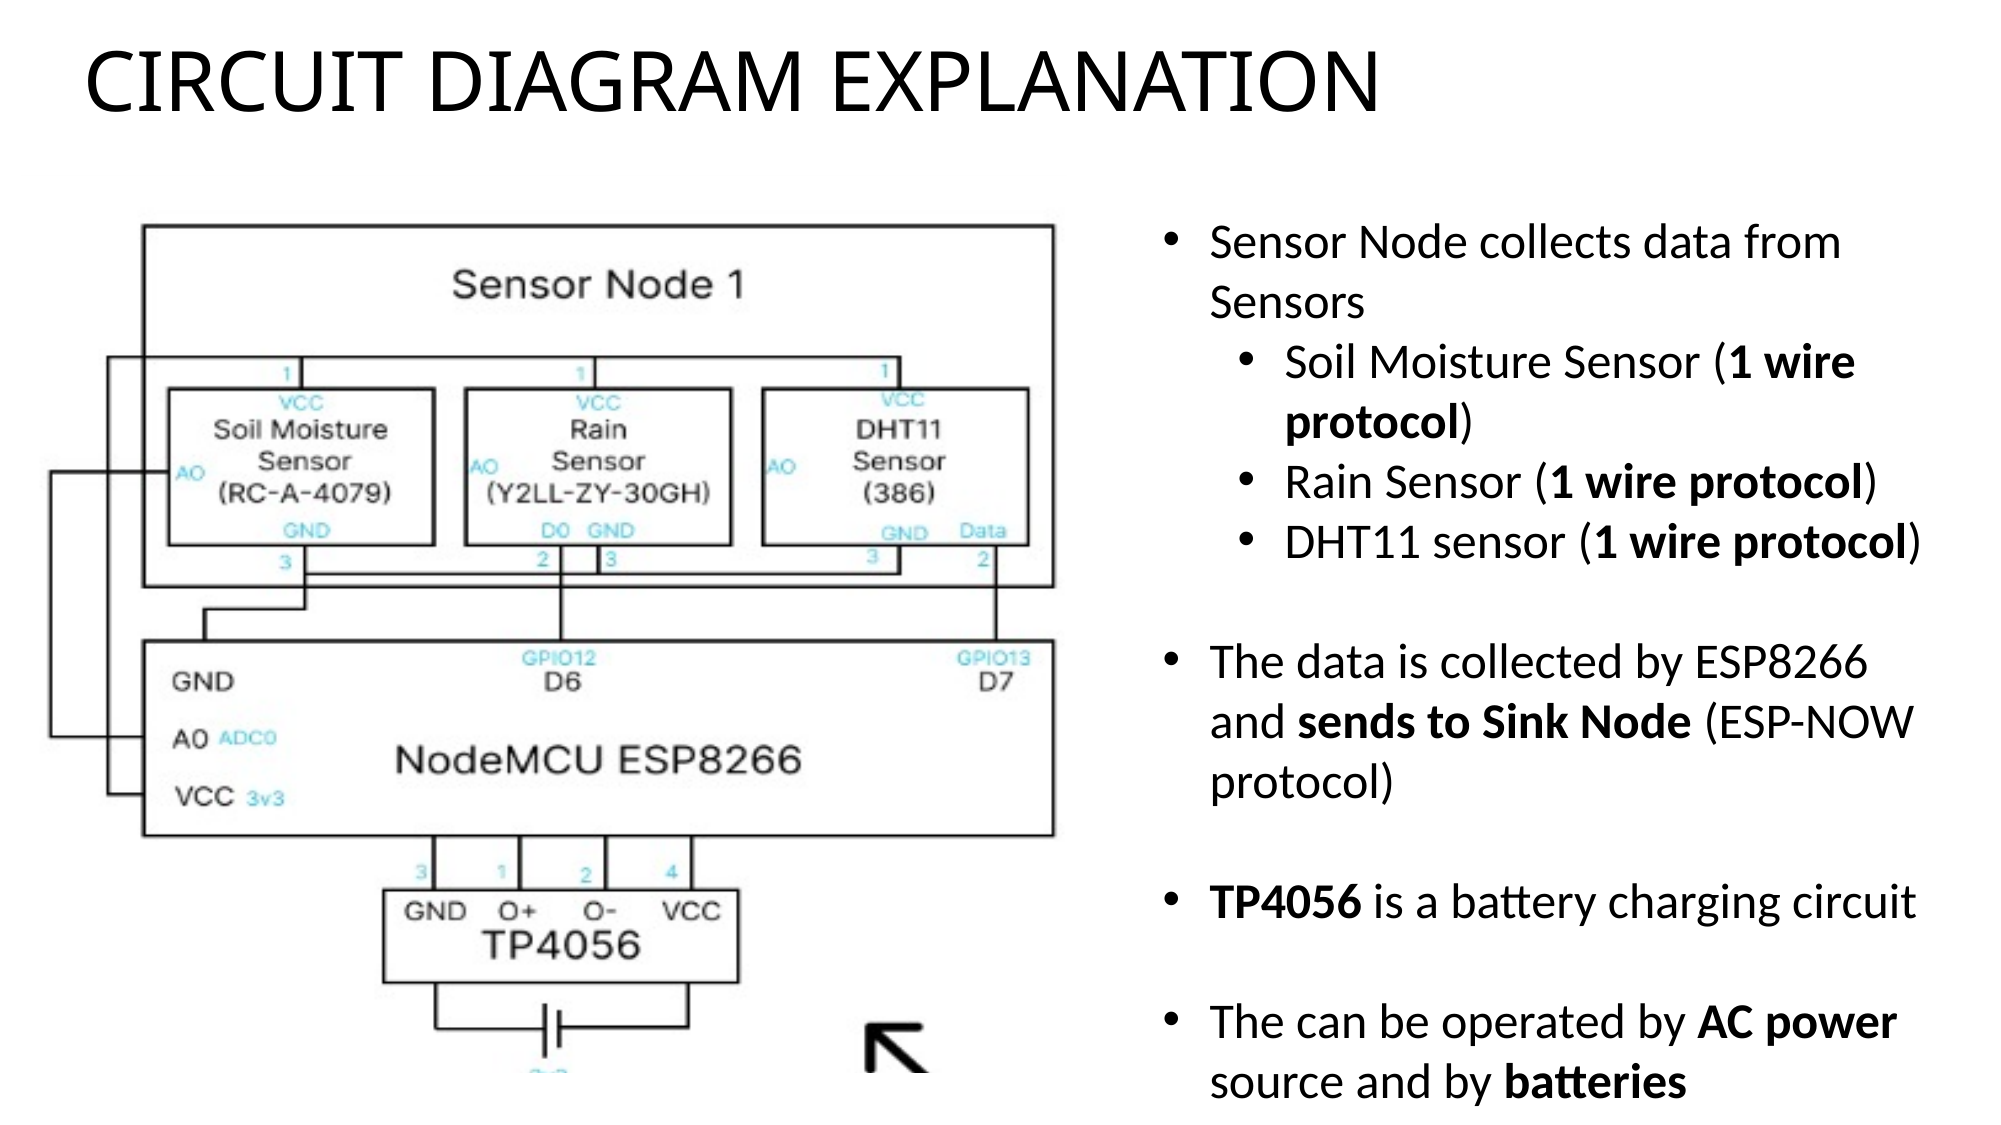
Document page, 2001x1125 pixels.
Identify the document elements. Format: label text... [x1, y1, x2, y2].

text_box CIRCUIT DIAGRAM EXPLANATION [69, 21, 1984, 136]
text_box Sensor Node collects data from Sensors Soil Moisture Sensor (1 wire protocol) Rain Sensor (1 wire protocol) DHT11 sensor (1 wire protocol) The data is collected by ESP8266 and sends to Sink Node (ESP-NOW protocol) TP4056 is a battery charging circuit The can be operated by AC power source and by batteries [1147, 201, 1961, 1116]
picture [21, 174, 1067, 1073]
